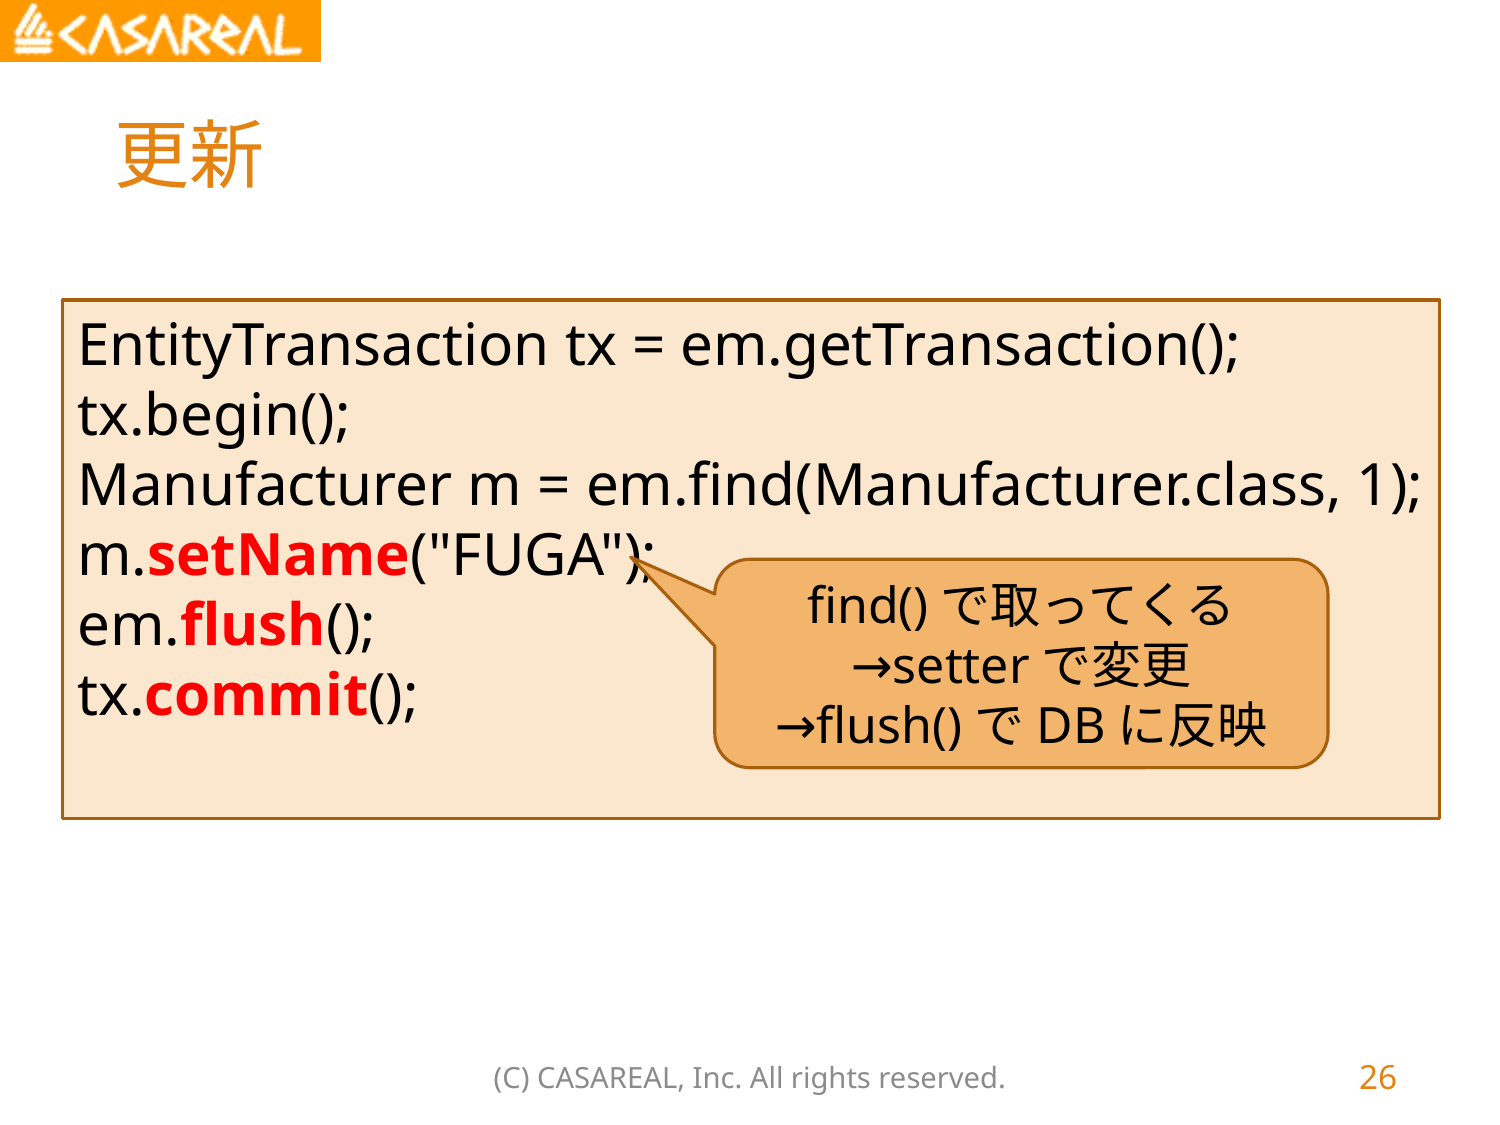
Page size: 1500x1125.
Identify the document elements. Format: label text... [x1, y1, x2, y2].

text_box EntityTransaction tx = em.getTransaction(); tx.begin(); Manufacturer m = em.find(Manufacturer.class, 1); m.setName("FUGA"); em.flush(); tx.commit(); [61, 298, 1441, 820]
picture [0, 0, 321, 62]
title 更新 [99, 99, 1413, 298]
footer (C) CASAREAL, Inc. All rights reserved. [370, 1049, 1130, 1110]
slide_number 26 [1328, 1049, 1413, 1110]
text_box find()で取ってくる →setterで変更 →flush()でDBに反映 [629, 555, 1330, 770]
